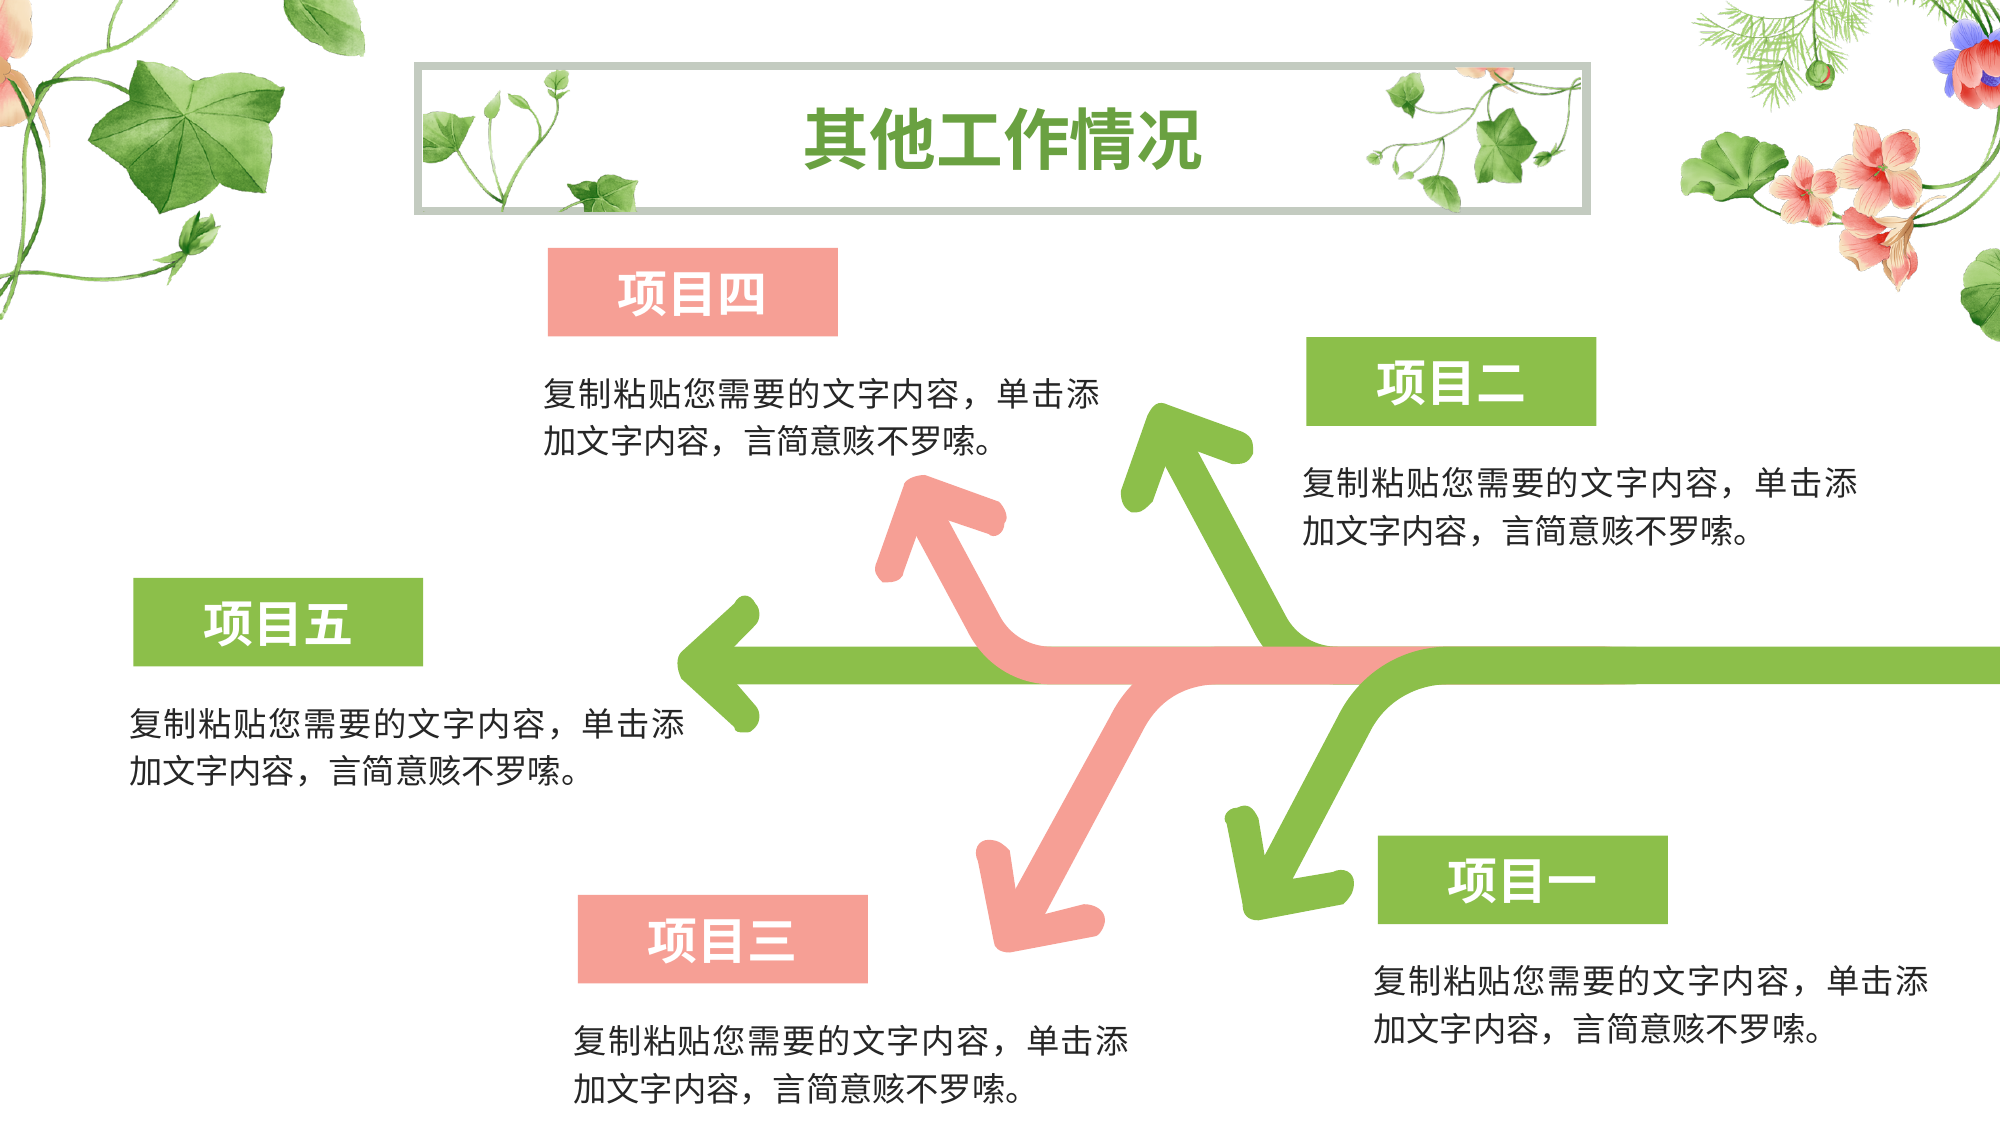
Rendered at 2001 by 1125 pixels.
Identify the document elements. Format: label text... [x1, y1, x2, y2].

text_box 复制粘贴您需要的文字内容，单击添加文字内容，言简意赅不罗嗦。 [114, 687, 701, 798]
text_box [1651, 646, 2000, 685]
picture [1672, 0, 2000, 347]
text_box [676, 592, 972, 733]
text_box [1548, 65, 1587, 212]
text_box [972, 646, 1630, 953]
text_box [1120, 399, 1651, 685]
text_box 项目三 [577, 894, 869, 984]
text_box 复制粘贴您需要的文字内容，单击添加文字内容，言简意赅不罗嗦。 [528, 357, 1115, 468]
text_box [417, 65, 423, 212]
text_box 项目四 [547, 247, 839, 337]
text_box 复制粘贴您需要的文字内容，单击添加文字内容，言简意赅不罗嗦。 [558, 1004, 1145, 1115]
text_box 复制粘贴您需要的文字内容，单击添加文字内容，言简意赅不罗嗦。 [1651, 446, 1874, 558]
text_box 项目一 [1630, 834, 1669, 925]
text_box 项目五 [132, 577, 424, 667]
text_box 项目二 [1305, 336, 1597, 399]
text_box [646, 65, 1395, 212]
picture [0, 0, 389, 327]
picture [423, 52, 646, 212]
text_box 复制粘贴您需要的文字内容，单击添加文字内容，言简意赅不罗嗦。 [1358, 945, 1945, 1056]
picture [1362, 33, 1581, 254]
text_box 其他工作情况 [788, 90, 1219, 186]
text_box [871, 474, 1120, 685]
